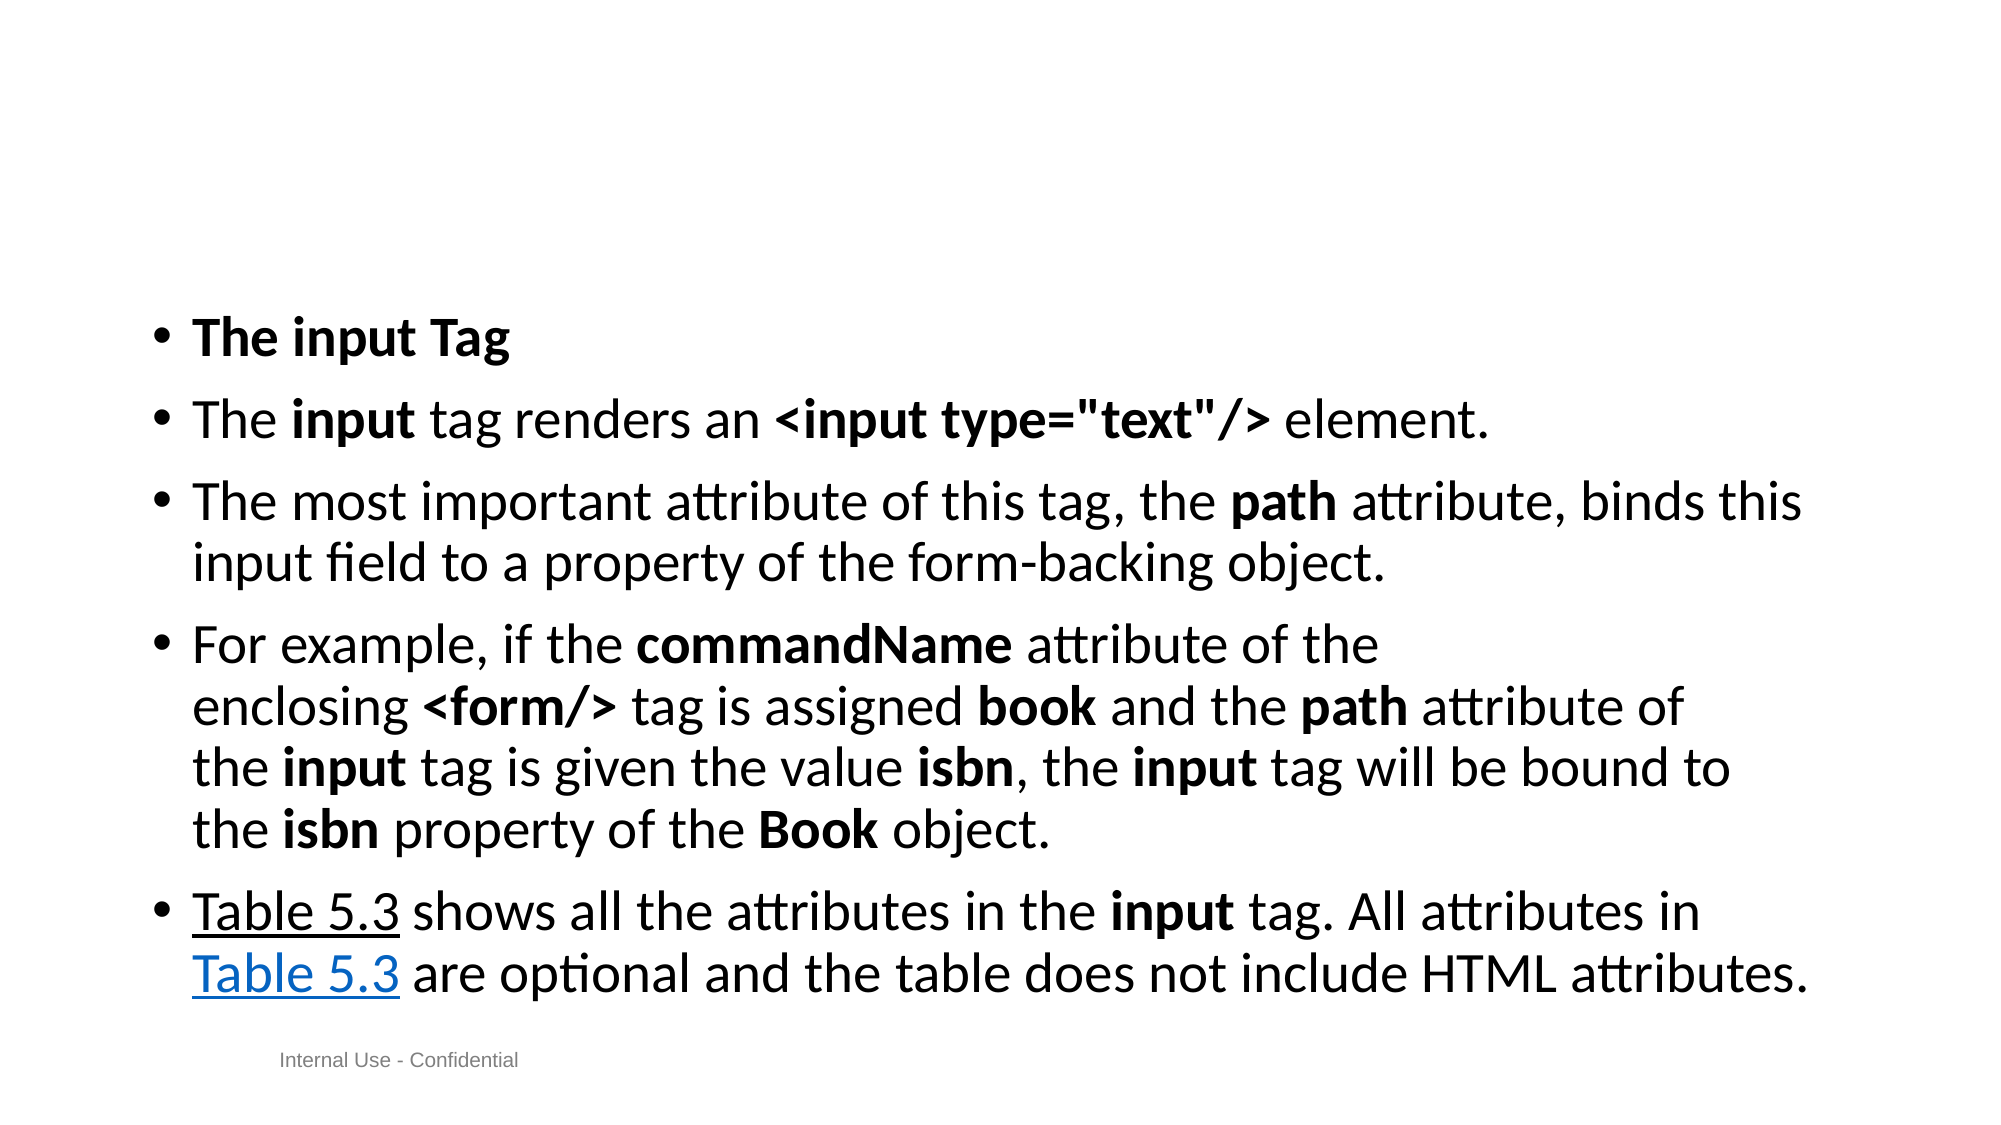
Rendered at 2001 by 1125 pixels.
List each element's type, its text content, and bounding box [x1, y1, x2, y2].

list The input Tag The input tag renders an <input type="text"/> element. The most important attribute of this tag, the path attribute, binds this input field to a property of the form-backing object. For example, if the commandName attribute of the enclosing <form/> tag is assigned book and the path attribute of the input tag is given the value isbn, the input tag will be bound to the isbn property of the Book object. Table 5.3 shows all the attributes in the input tag. All attributes in Table 5.3 are optional and the table does not include HTML attributes. [137, 299, 1863, 1014]
